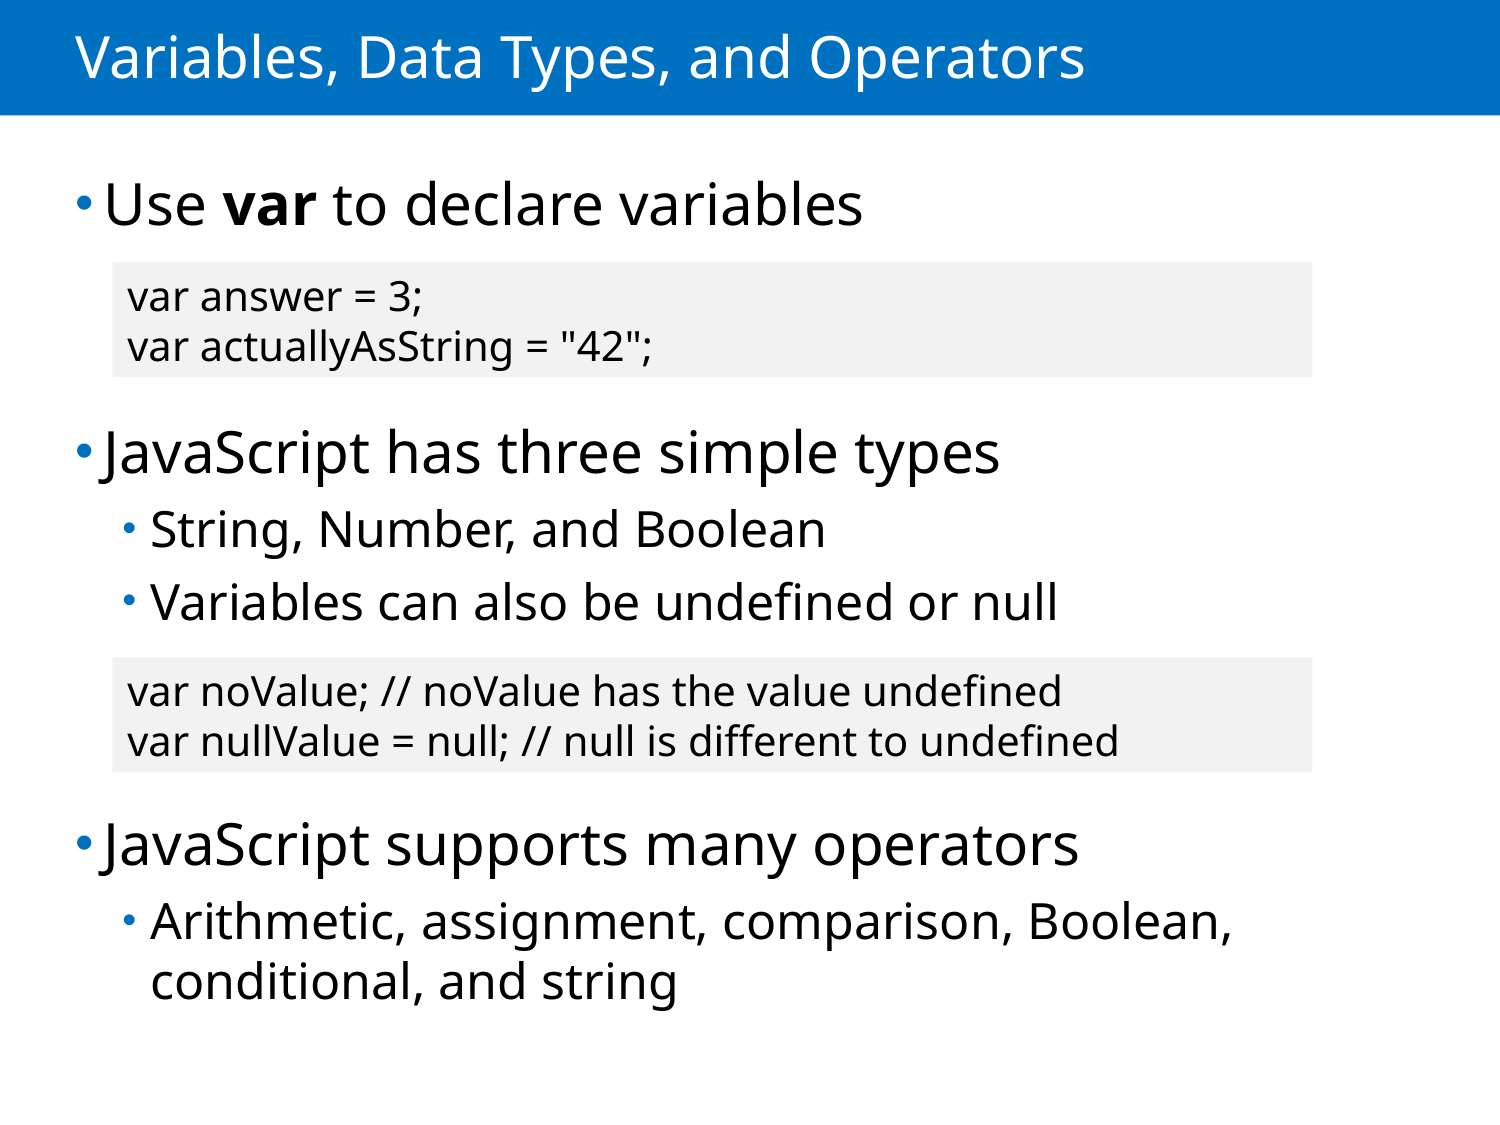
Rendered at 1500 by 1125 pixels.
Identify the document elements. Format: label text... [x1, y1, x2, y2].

title Variables, Data Types, and Operators [75, 0, 1351, 122]
text_box Use var to declare variables JavaScript has three simple types String, Number, and Boolean Variables can also be undefined or null JavaScript supports many operators Arithmetic, assignment, comparison, Boolean, conditional, and string [75, 167, 1408, 1012]
text_box var noValue; // noValue has the value undefined var nullValue = null; // null is different to undefined [112, 657, 1313, 773]
text_box var answer = 3; var actuallyAsString = "42"; [112, 262, 1313, 378]
